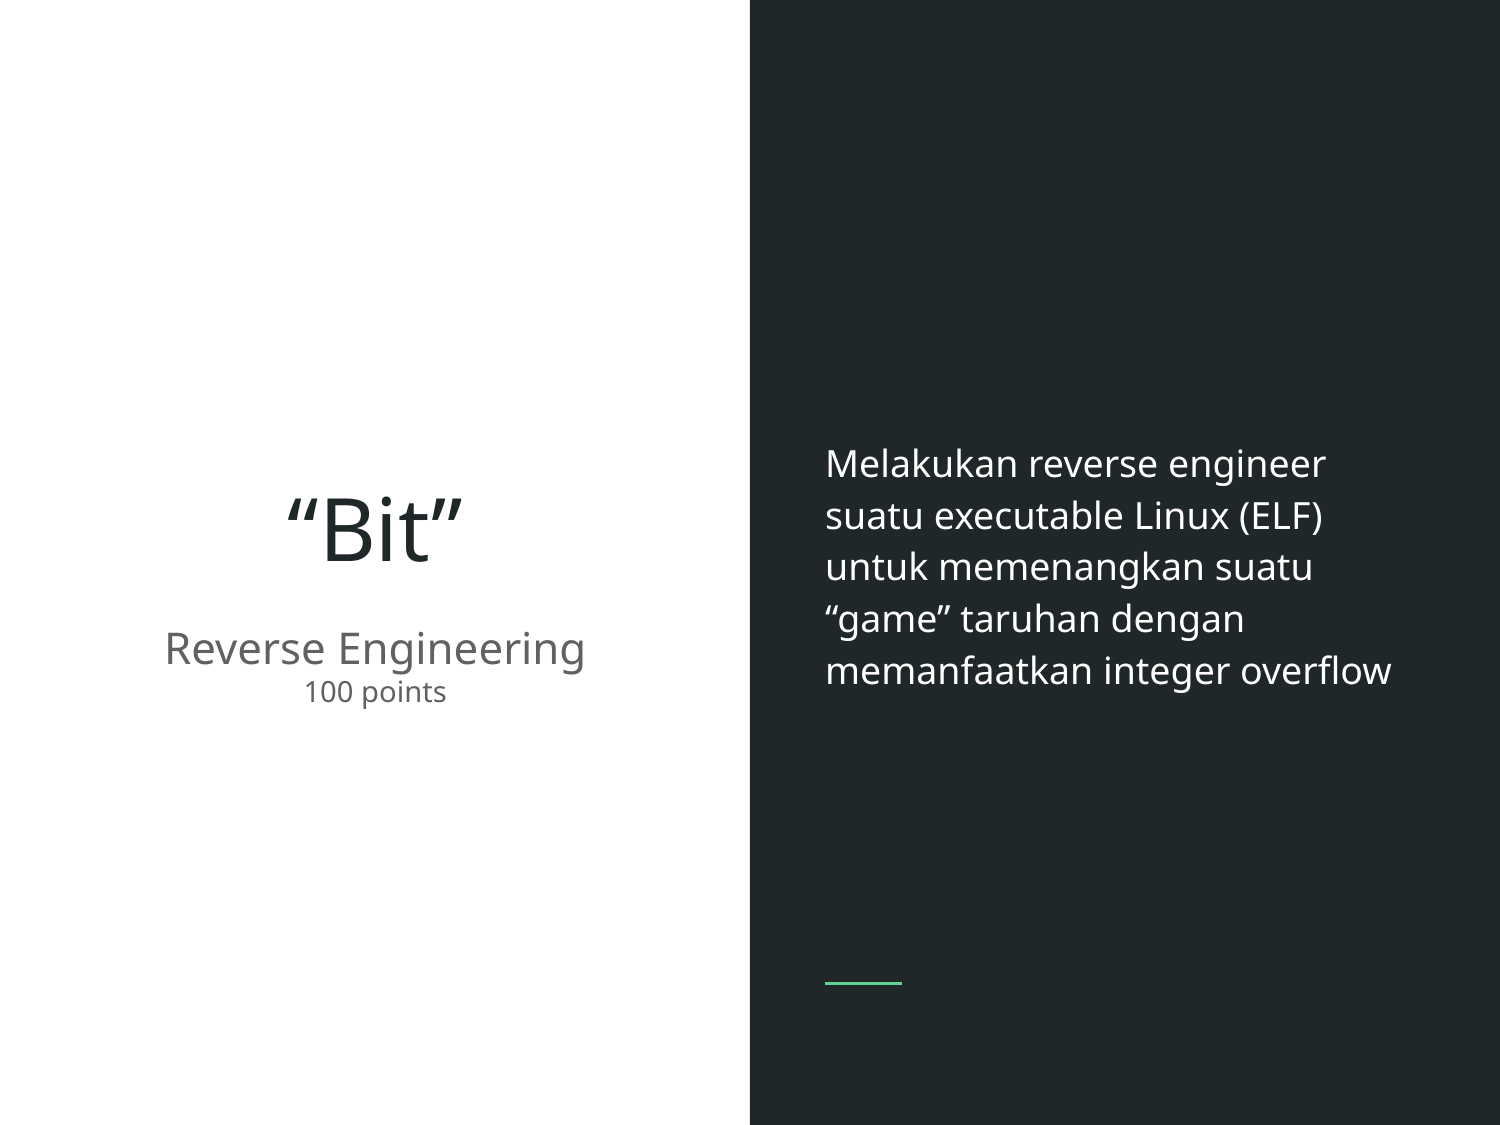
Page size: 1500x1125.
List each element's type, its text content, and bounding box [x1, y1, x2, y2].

subtitle Reverse Engineering 100 points [43, 605, 708, 900]
title “Bit” [43, 263, 708, 594]
list Melakukan reverse engineer suatu executable Linux (ELF) untuk memenangkan suatu “game” taruhan dengan memanfaatkan integer overflow [810, 158, 1440, 967]
